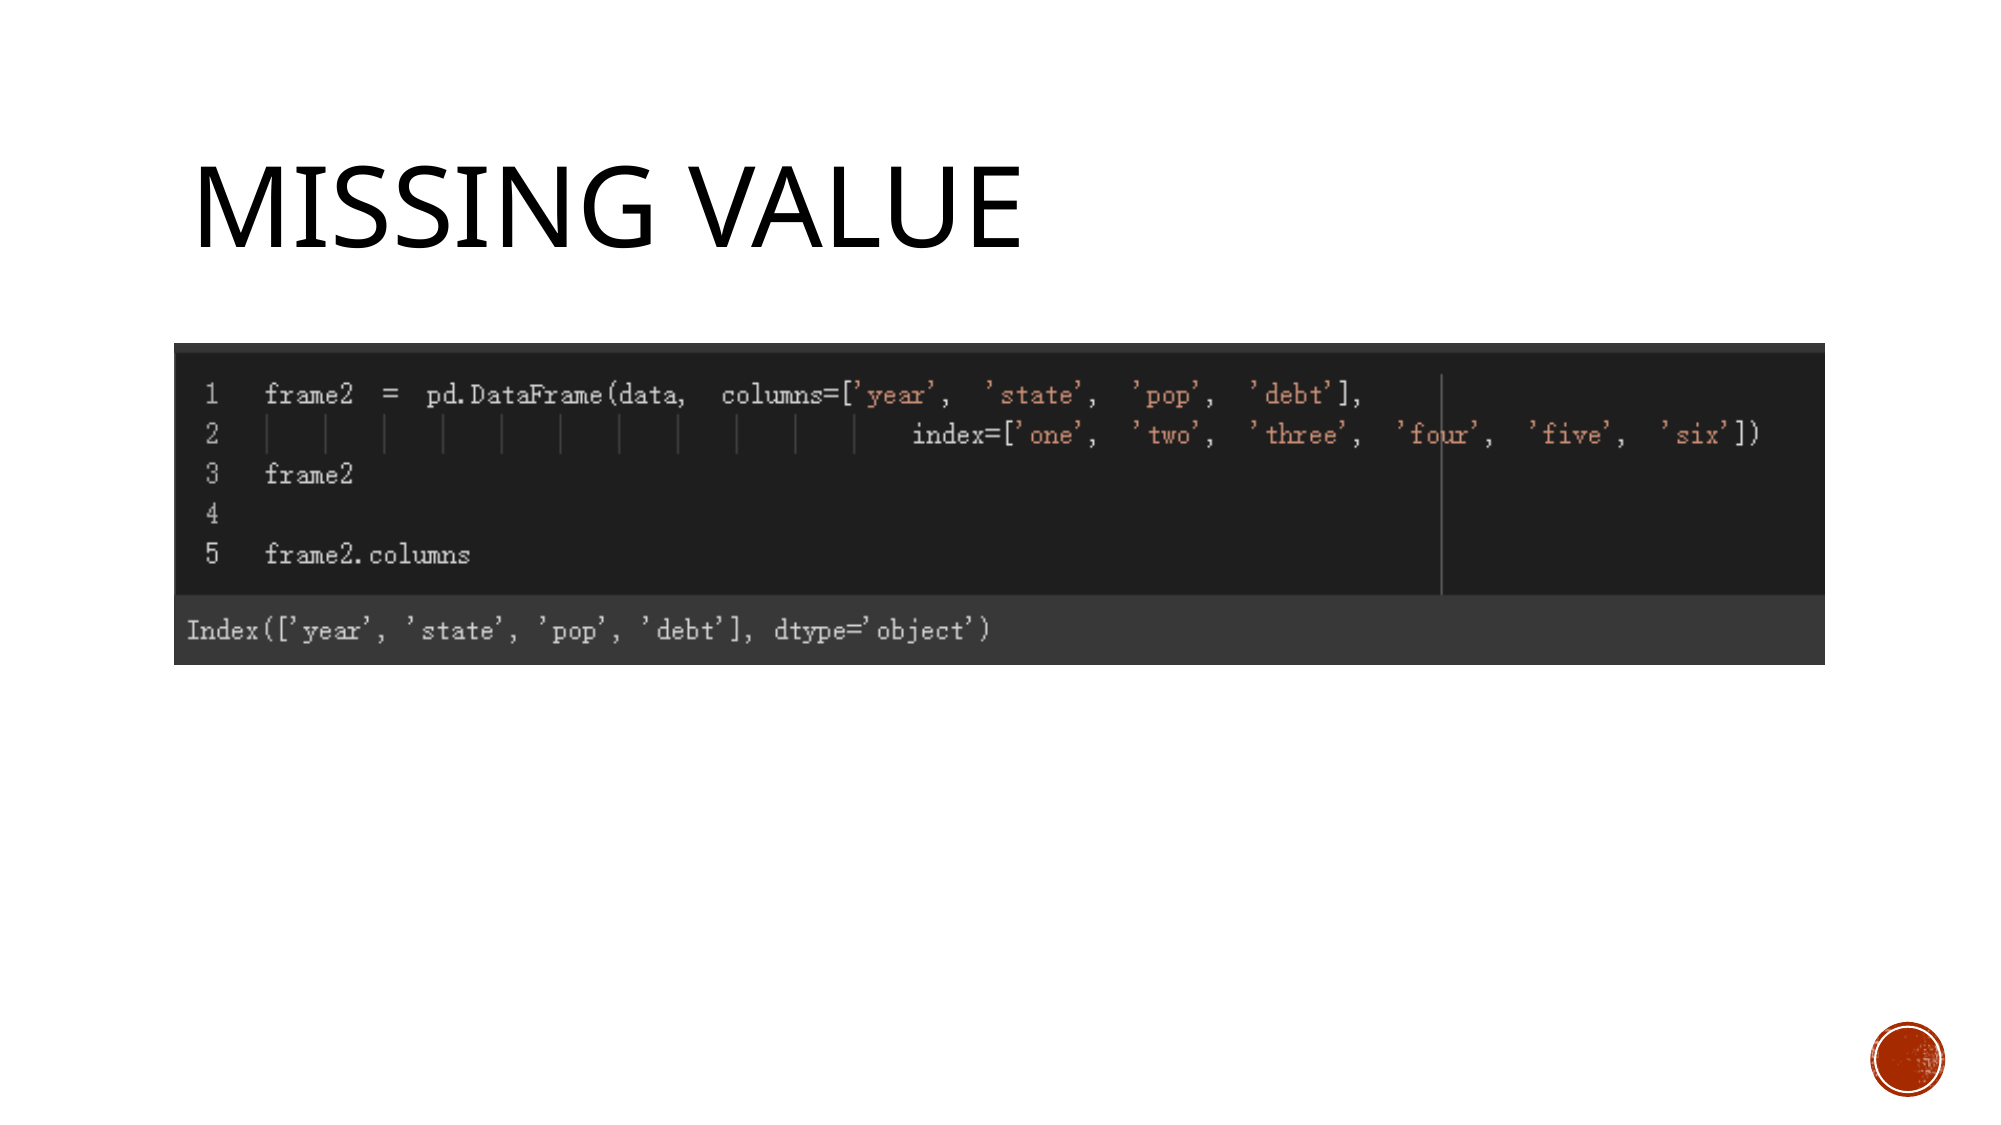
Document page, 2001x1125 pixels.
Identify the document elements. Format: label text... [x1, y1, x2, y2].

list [178, 347, 1821, 662]
title missing value [175, 79, 1826, 344]
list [176, 345, 1823, 665]
